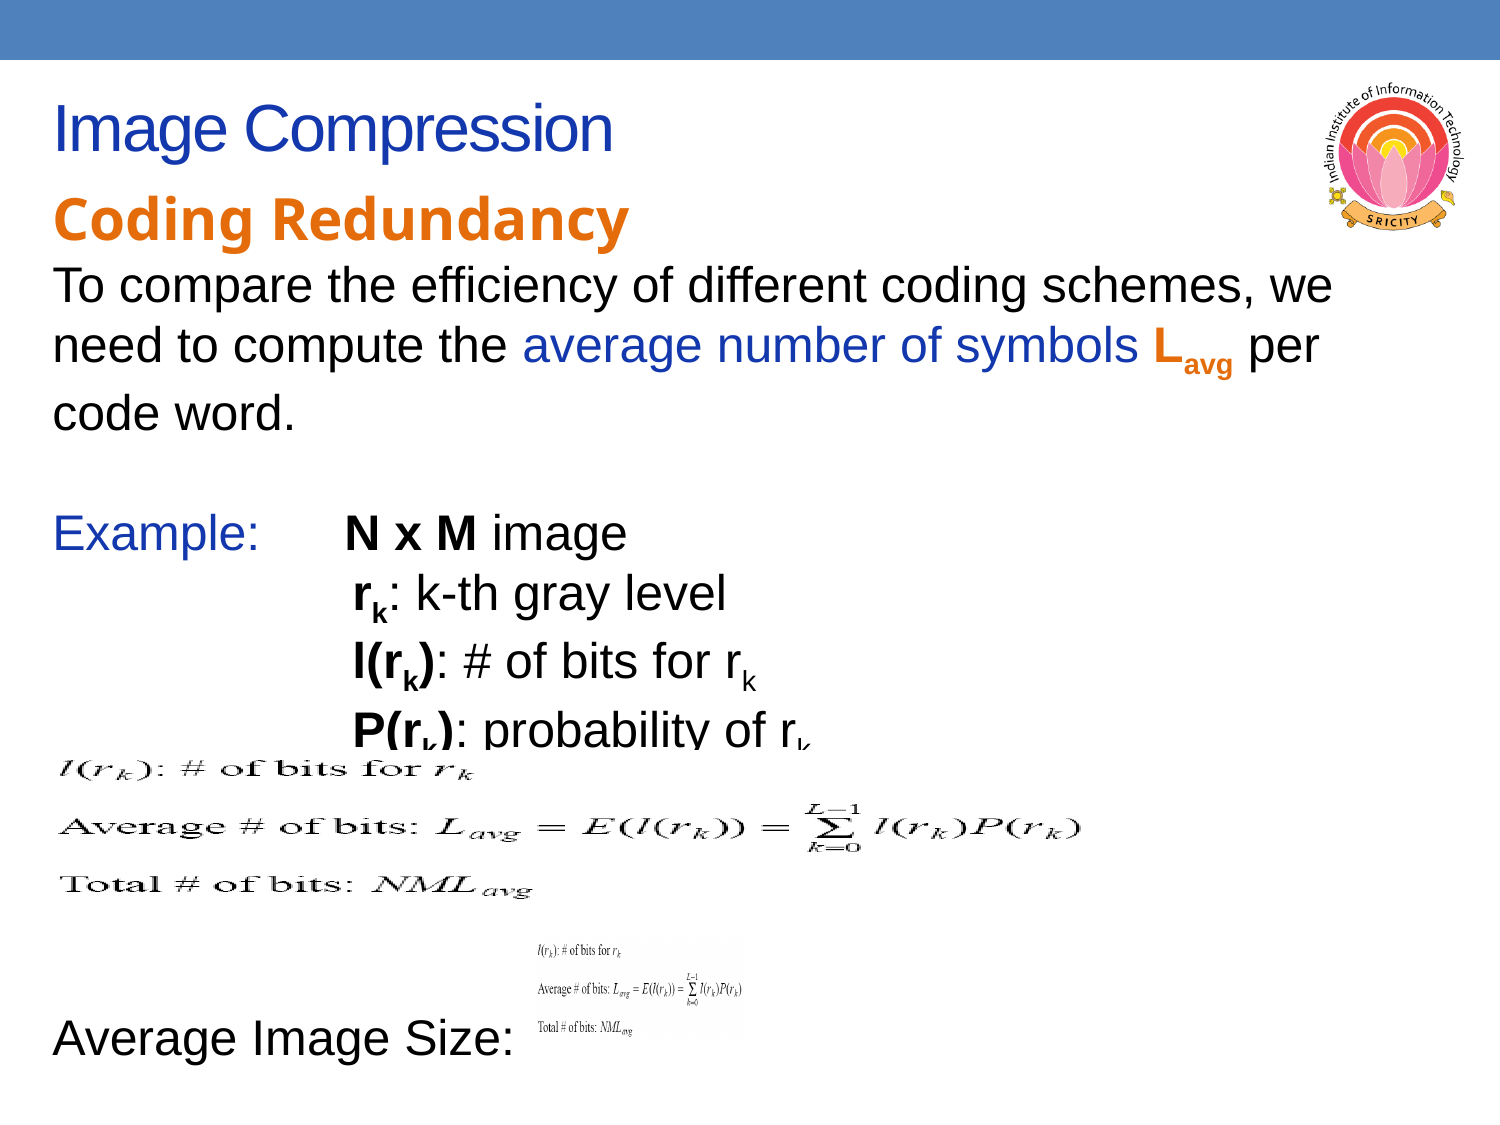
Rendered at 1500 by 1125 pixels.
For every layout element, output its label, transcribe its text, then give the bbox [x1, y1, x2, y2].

picture [1312, 74, 1476, 238]
picture [50, 749, 1113, 901]
picture [536, 937, 748, 1038]
title Image Compression [37, 75, 1310, 174]
text_box Coding Redundancy To compare the efficiency of different coding schemes, we need to compute the average number of symbols Lavg per code word. Example: N x M image rk: k-th gray level l(rk): # of bits for rk P(rk): probability of rk Average Image Size: [37, 174, 1446, 1073]
